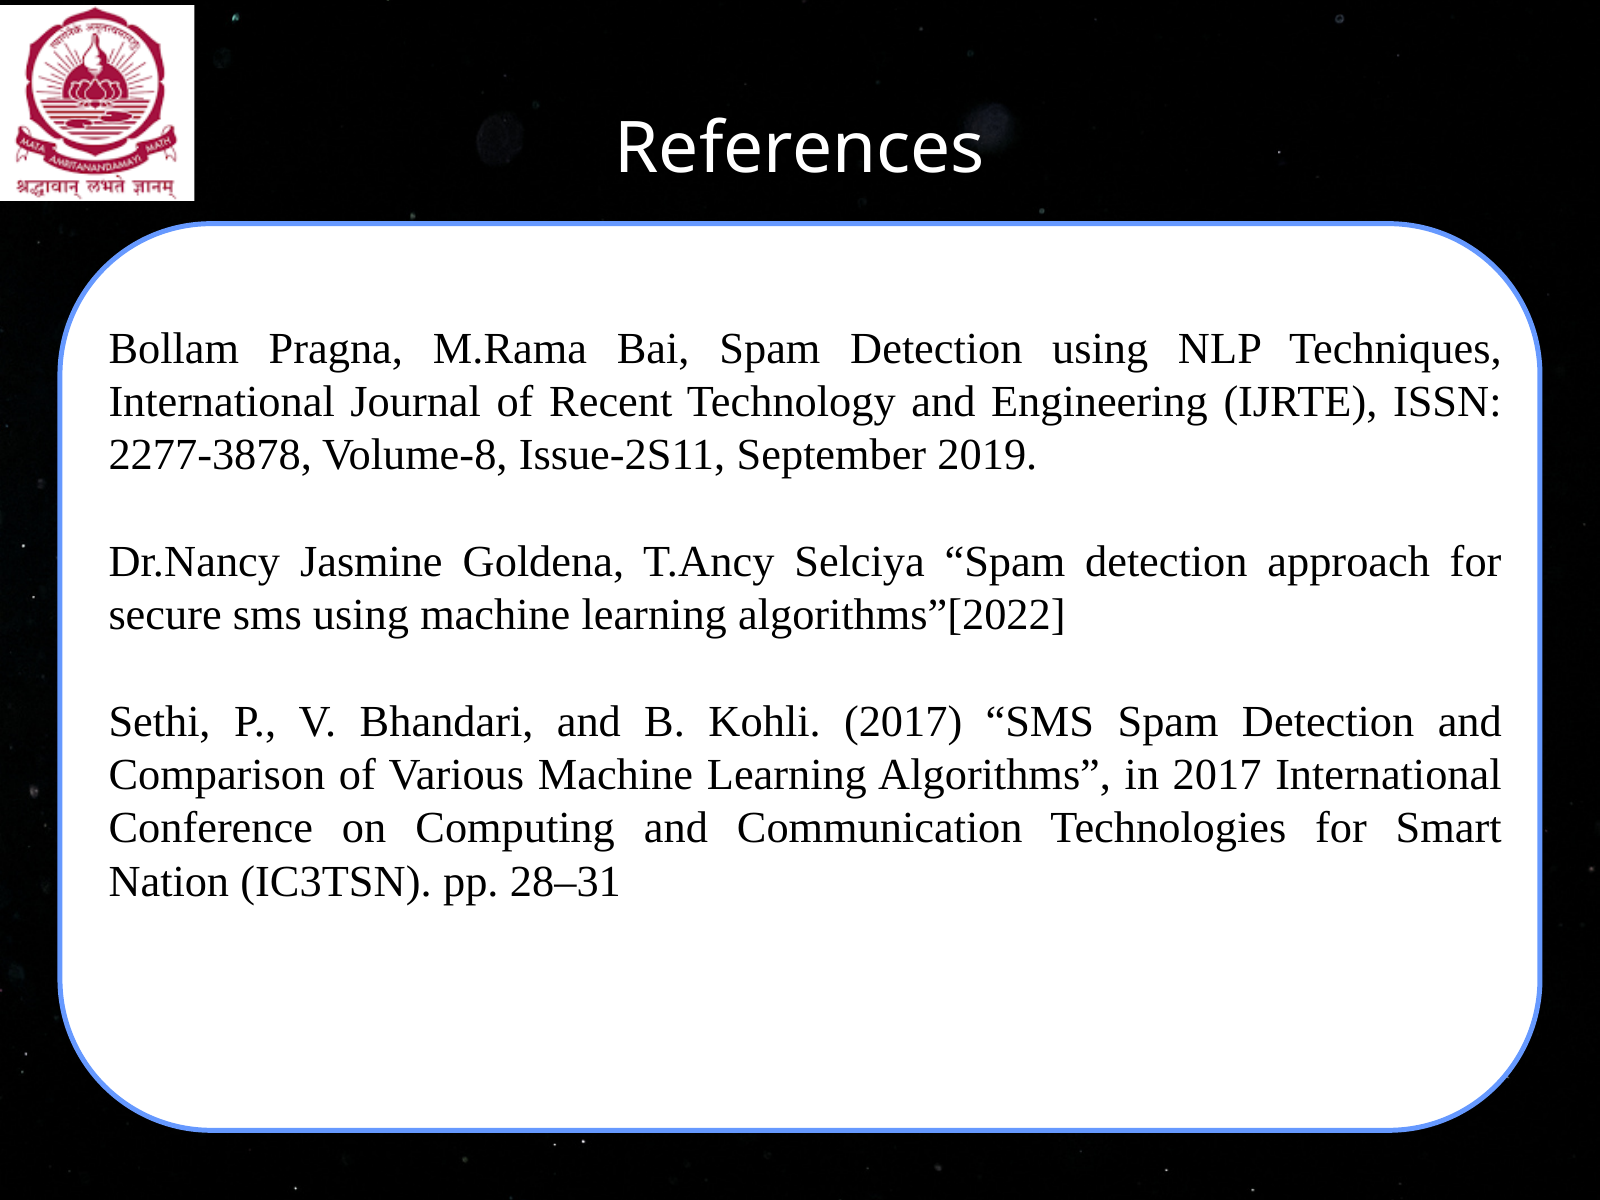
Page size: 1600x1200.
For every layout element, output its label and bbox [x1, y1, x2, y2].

picture [0, 0, 1600, 1200]
text_box [57, 220, 1543, 1134]
